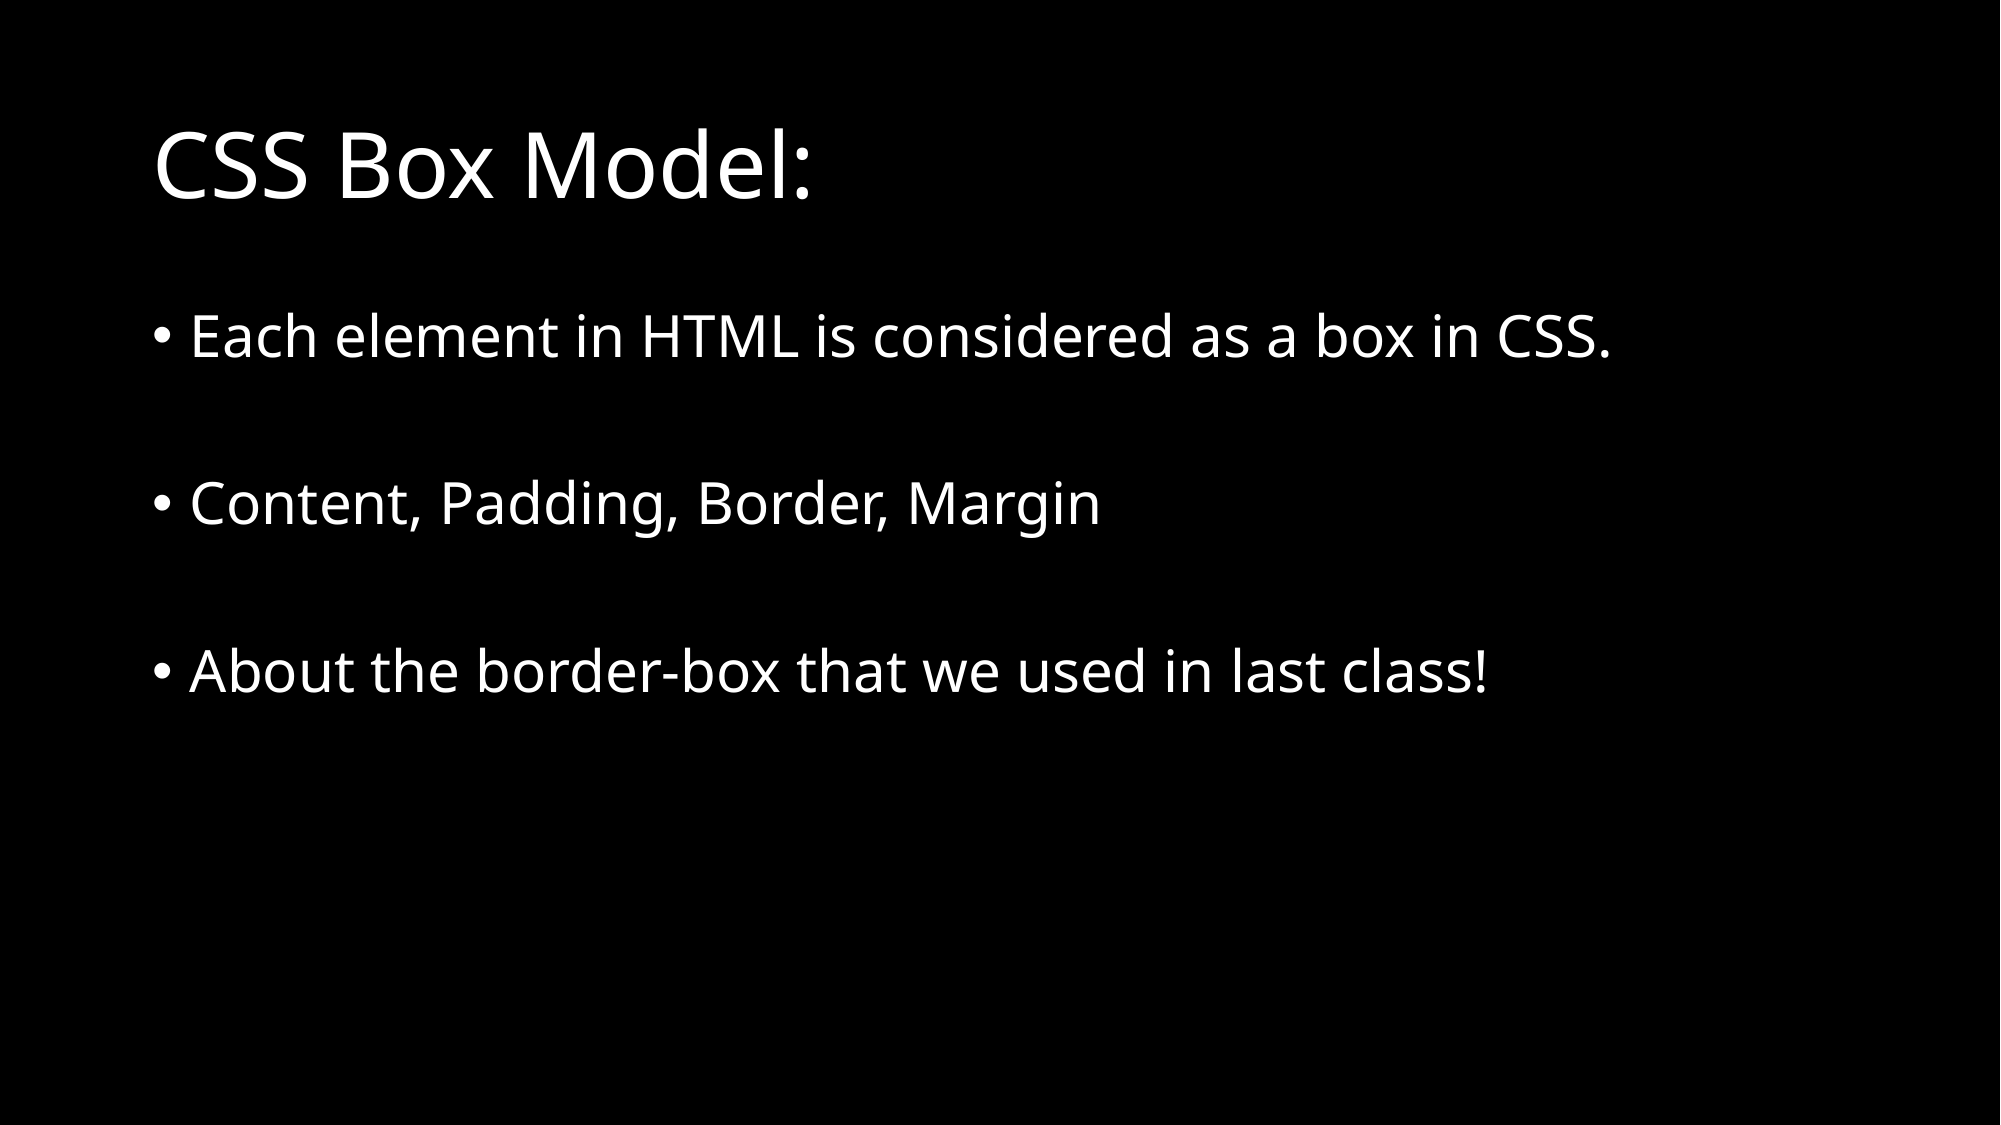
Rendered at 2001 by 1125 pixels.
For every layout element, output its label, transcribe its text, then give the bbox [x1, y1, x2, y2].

title CSS Box Model: [137, 59, 1863, 278]
list Each element in HTML is considered as a box in CSS. Content, Padding, Border, Margin About the border-box that we used in last class! [137, 299, 1863, 1014]
